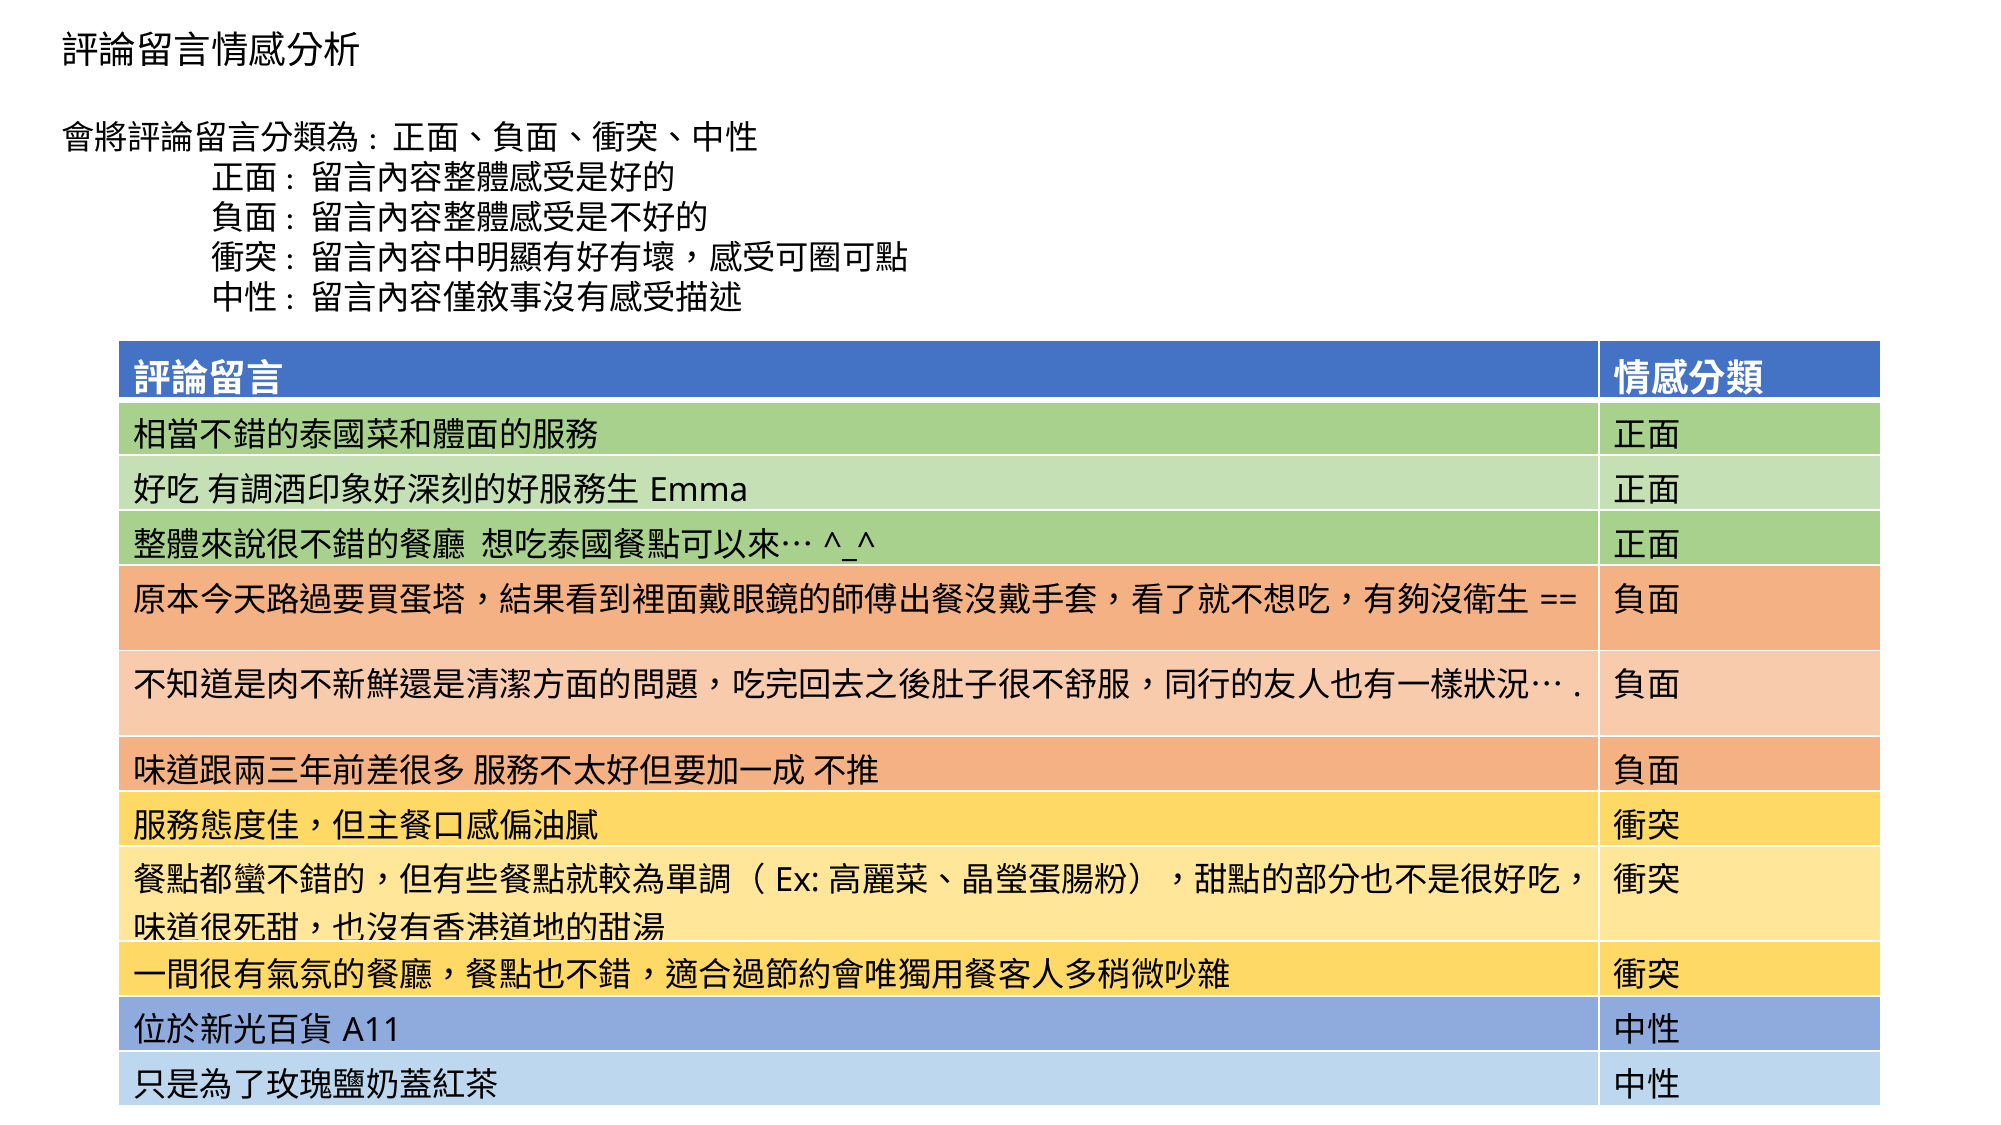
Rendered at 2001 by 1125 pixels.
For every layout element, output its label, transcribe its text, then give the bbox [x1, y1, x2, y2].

table_cell 負面 [1600, 737, 1880, 790]
table_cell 衝突 [1600, 942, 1880, 995]
table_cell 相當不錯的泰國菜和體面的服務 [119, 403, 1598, 454]
table_cell 味道跟兩三年前差很多 服務不太好但要加一成 不推 [119, 737, 1598, 790]
table_cell 正面 [1600, 456, 1880, 509]
table_cell 整體來說很不錯的餐廳 想吃泰國餐點可以來⋯^_^ [119, 511, 1598, 564]
table_cell 好吃 有調酒印象好深刻的好服務生Emma [119, 456, 1598, 509]
table_cell 衝突 [1600, 792, 1880, 845]
table_cell 負面 [1600, 566, 1880, 650]
table_cell 服務態度佳，但主餐口感偏油膩 [119, 792, 1598, 845]
table_cell 原本今天路過要買蛋塔，結果看到裡面戴眼鏡的師傅出餐沒戴手套，看了就不想吃，有夠沒衛生== [119, 566, 1598, 650]
table_cell 不知道是肉不新鮮還是清潔方面的問題，吃完回去之後肚子很不舒服，同行的友人也有一樣狀況…. [119, 651, 1598, 735]
table_header 情感分類 [1600, 341, 1880, 397]
table_cell 正面 [1600, 511, 1880, 564]
table_cell 中性 [1600, 997, 1880, 1050]
table_cell 正面 [1600, 403, 1880, 454]
table_cell 衝突 [1600, 847, 1880, 940]
text_box 評論留言情感分析 會將評論留言分類為: 正面、負面、衝突、中性 正面: 留言內容整體感受是好的 負面: 留言內容整體感受是不好的 衝突: 留言內容中明顯有好有壞，感受可圈可點 中性: 留言內容僅敘事沒有感受描述 [46, 18, 1954, 478]
table_cell 餐點都蠻不錯的，但有些餐點就較為單調（Ex:高麗菜、晶瑩蛋腸粉），甜點的部分也不是很好吃，味道很死甜，也沒有香港道地的甜湯 [119, 847, 1598, 940]
table_cell 一間很有氣氛的餐廳，餐點也不錯，適合過節約會唯獨用餐客人多稍微吵雜 [119, 942, 1598, 995]
table_cell 負面 [1600, 651, 1880, 735]
table_cell 位於新光百貨A11 [119, 997, 1598, 1050]
table_cell 中性 [1600, 1052, 1880, 1105]
table_cell 只是為了玫瑰鹽奶蓋紅茶 [119, 1052, 1598, 1105]
table_header 評論留言 [119, 341, 1598, 397]
